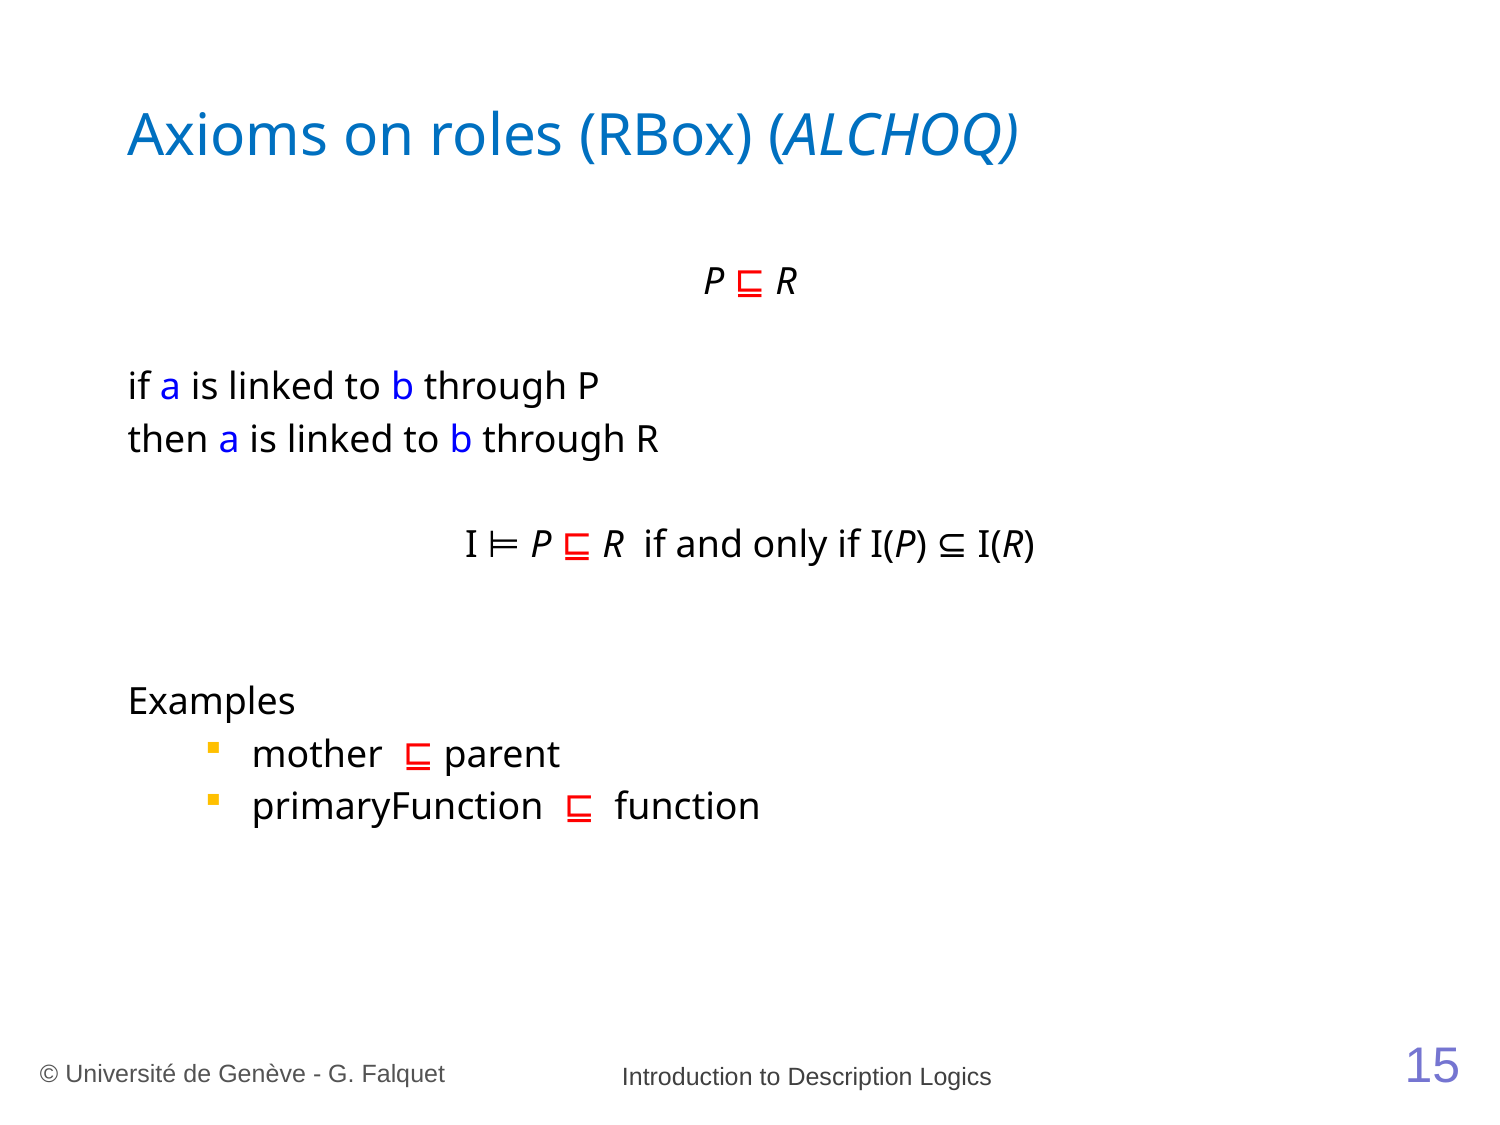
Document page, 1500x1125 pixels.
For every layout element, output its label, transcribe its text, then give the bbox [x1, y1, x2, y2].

list P ⊑ R if a is linked to b through P then a is linked to b through R I ⊨ P ⊑ R if and only if I(P) ⊆ I(R) Examples mother ⊑ parent primaryFunction ⊑ function [112, 249, 1388, 1001]
footer © Université de Genève - G. Falquet [24, 1049, 468, 1125]
title Axioms on roles (RBox) (ALCHOQ) [112, 66, 1388, 209]
slide_number Introduction to Description Logics [567, 1052, 1047, 1121]
slide_number 15 [1162, 1024, 1476, 1101]
